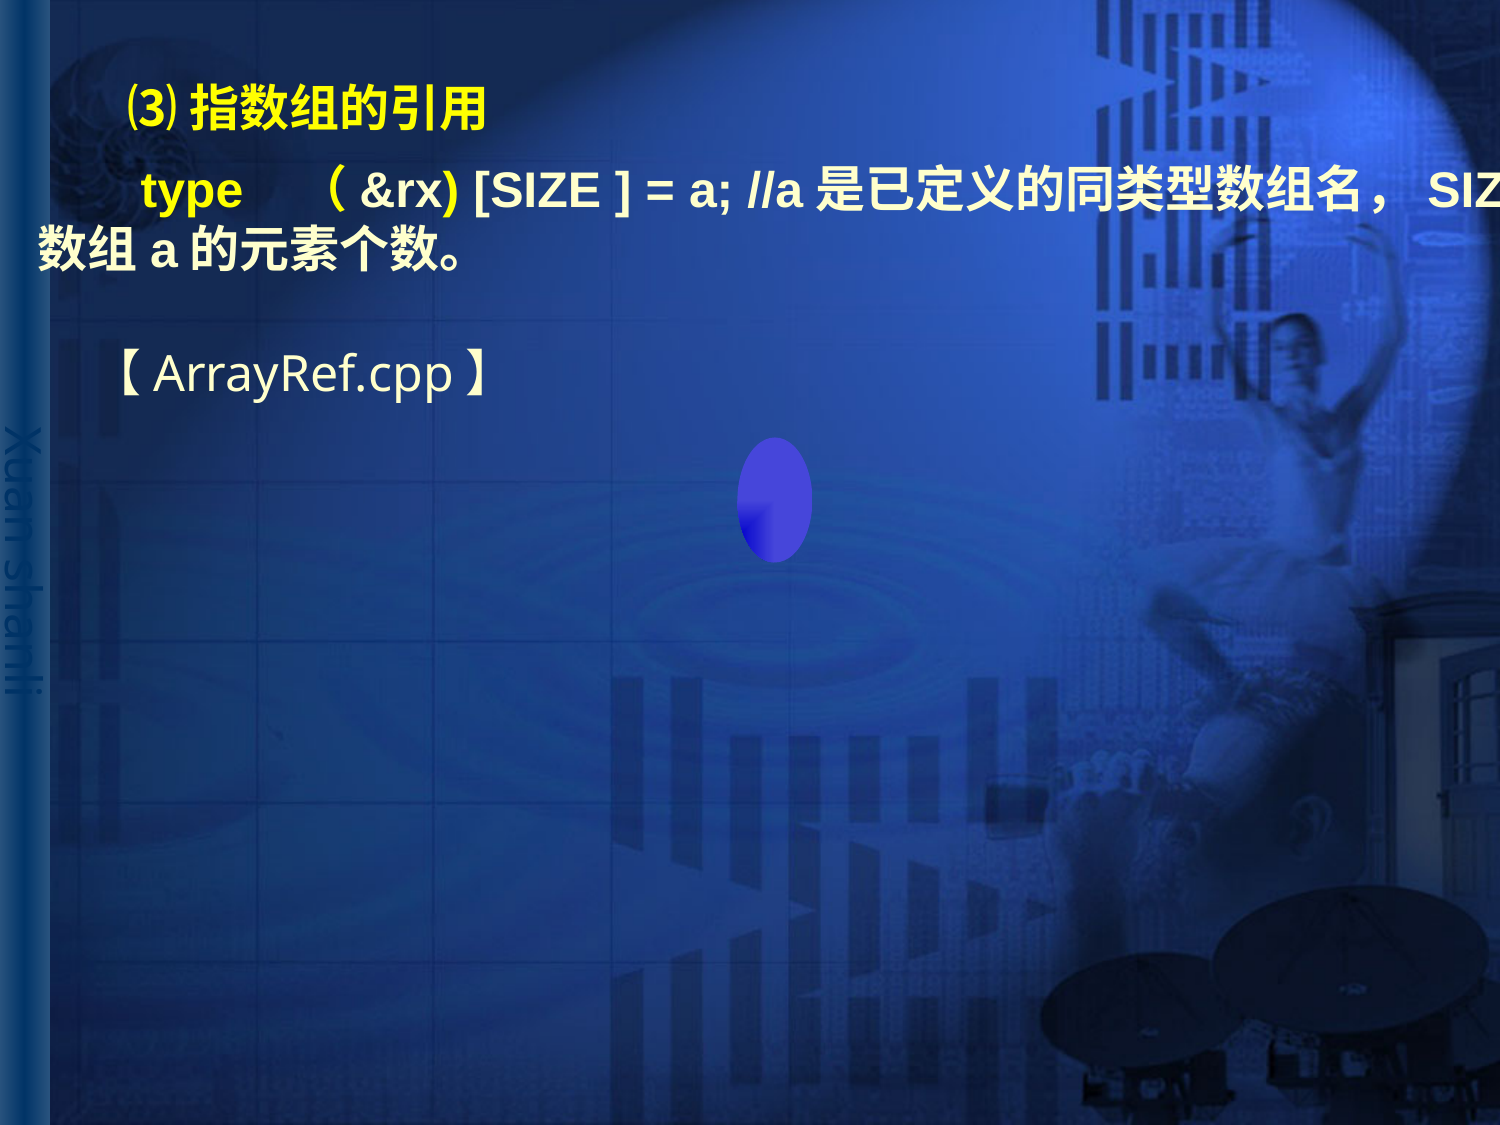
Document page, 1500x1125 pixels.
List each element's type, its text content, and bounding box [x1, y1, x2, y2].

title ⑶指数组的引用 [112, 62, 1388, 149]
picture [50, 285, 1500, 1125]
picture [50, 0, 1500, 149]
text_box 【ArrayRef.cpp】 [76, 334, 1233, 410]
text_box type （&rx) [SIZE ] = a; //a是已定义的同类型数组名，SIZE 数组a的元素个数。 [0, 149, 1500, 285]
